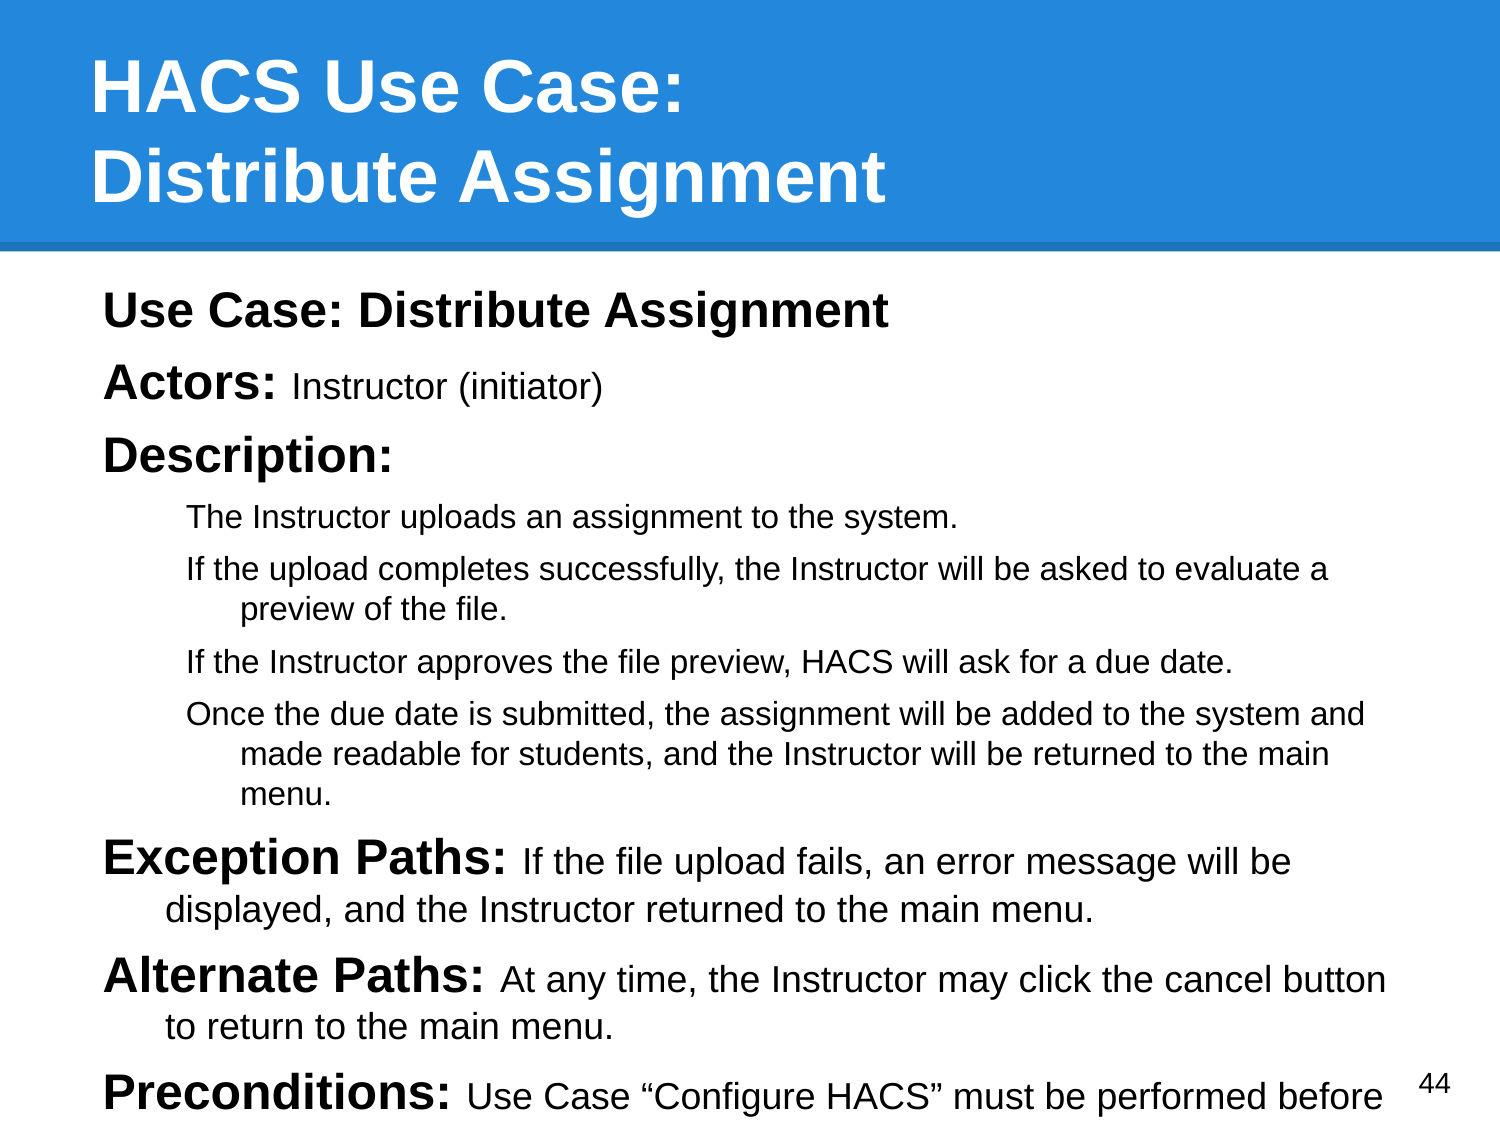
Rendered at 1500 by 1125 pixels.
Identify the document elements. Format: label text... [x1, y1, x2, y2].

list Use Case: Distribute Assignment Actors: Instructor (initiator) Description: The Instructor uploads an assignment to the system. If the upload completes successfully, the Instructor will be asked to evaluate a preview of the file. If the Instructor approves the file preview, HACS will ask for a due date. Once the due date is submitted, the assignment will be added to the system and made readable for students, and the Instructor will be returned to the main menu. Exception Paths: If the file upload fails, an error message will be displayed, and the Instructor returned to the main menu. Alternate Paths: At any time, the Instructor may click the cancel button to return to the main menu. Preconditions: Use Case “Configure HACS” must be performed before assignments can be distributed. [75, 262, 1425, 1078]
title HACS Use Case: Distribute Assignment [75, 45, 1425, 233]
slide_number ‹#› [1403, 1038, 1494, 1125]
